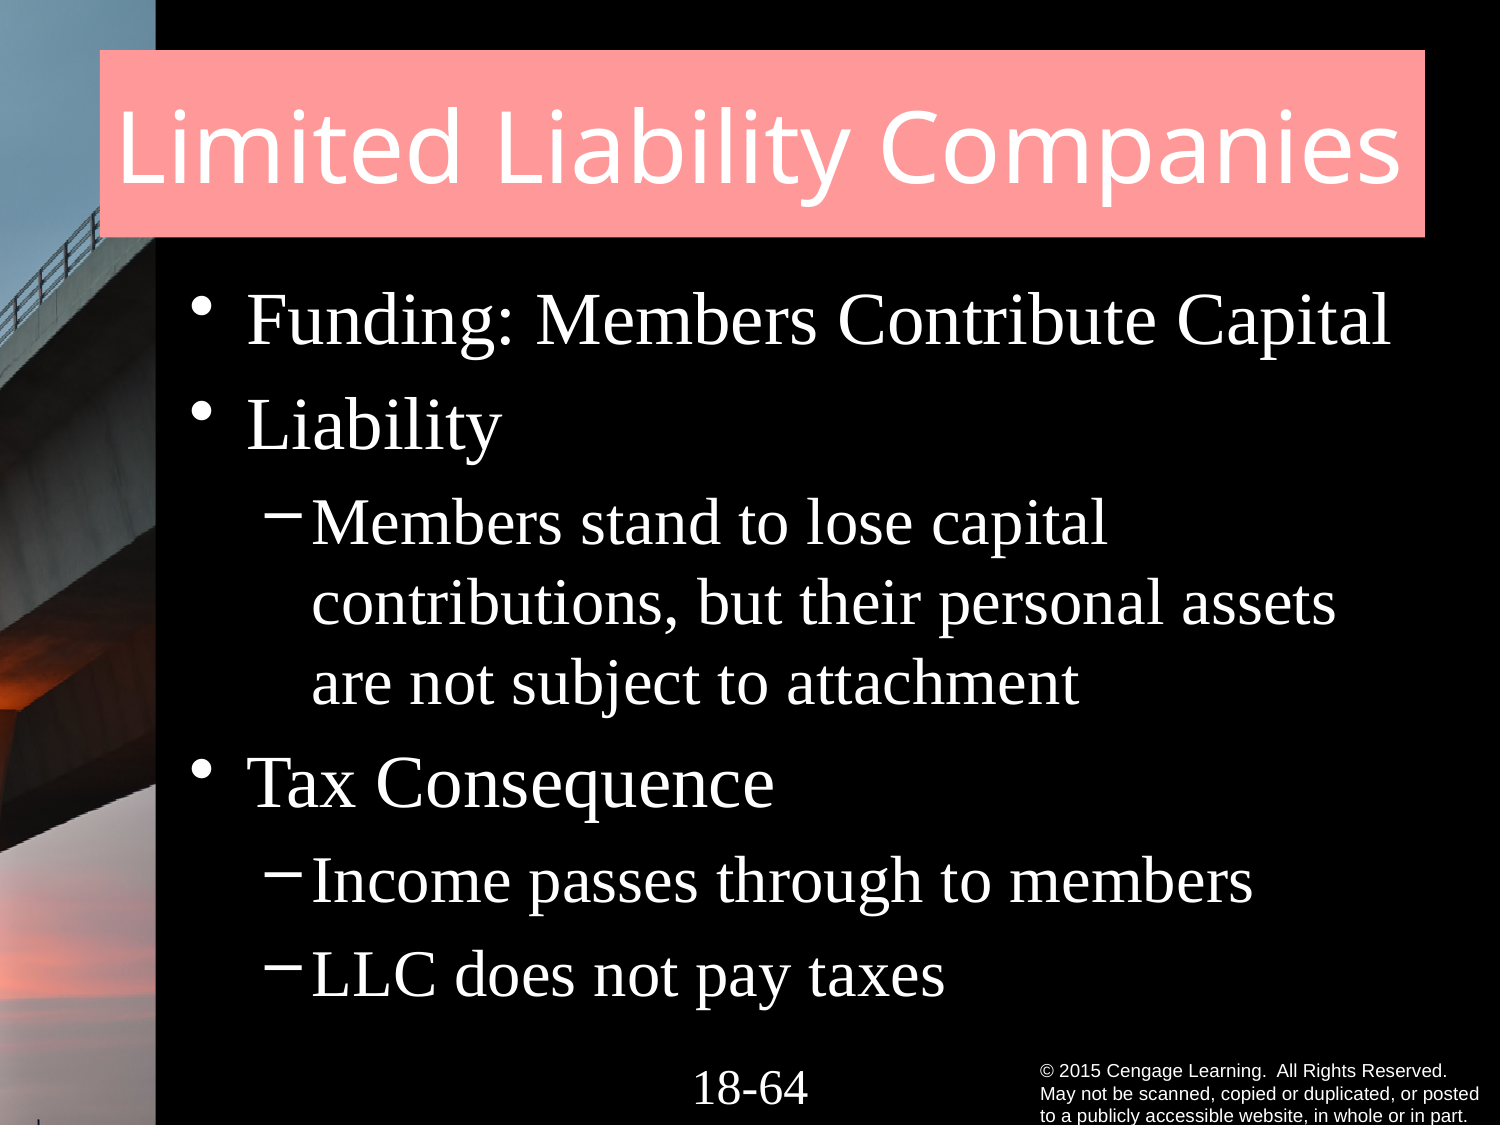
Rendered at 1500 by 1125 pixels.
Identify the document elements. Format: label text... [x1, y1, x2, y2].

picture [0, 0, 155, 1125]
slide_number 18-64 [574, 1046, 926, 1125]
list Funding: Members Contribute Capital Liability Members stand to lose capital contributions, but their personal assets are not subject to attachment Tax Consequence Income passes through to members LLC does not pay taxes [174, 262, 1425, 1005]
title Limited Liability Companies [99, 49, 1426, 238]
